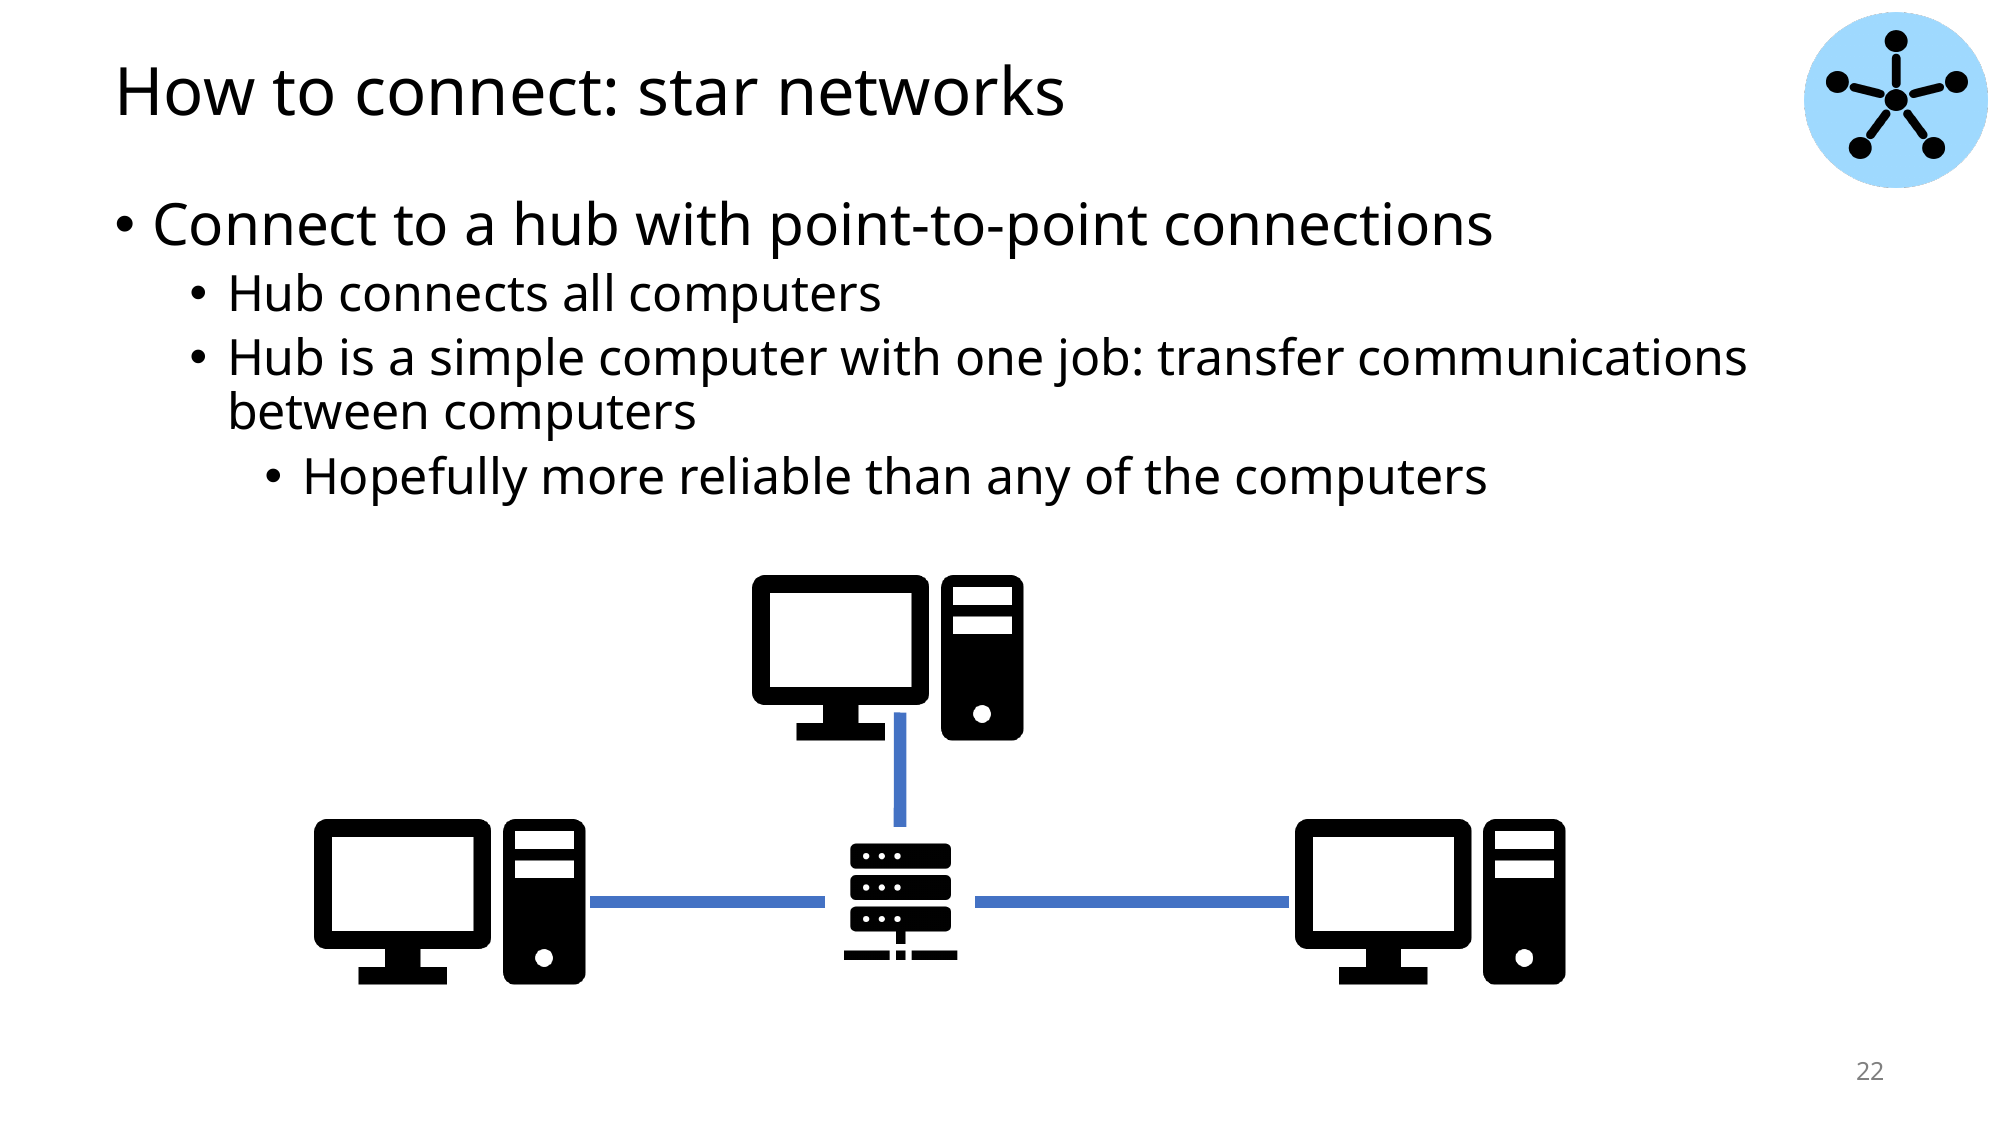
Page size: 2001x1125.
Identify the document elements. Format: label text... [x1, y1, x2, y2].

title How to connect: star networks [99, 37, 1804, 150]
picture [1804, 12, 1988, 188]
picture [308, 760, 591, 1043]
picture [1289, 760, 1571, 1043]
picture [746, 516, 1029, 799]
list Connect to a hub with point-to-point connections Hub connects all computers Hub is a simple computer with one job: transfer communications between computers Hopefully more reliable than any of the computers [99, 187, 1900, 761]
picture [824, 826, 976, 977]
slide_number 22 [1749, 1042, 1900, 1103]
